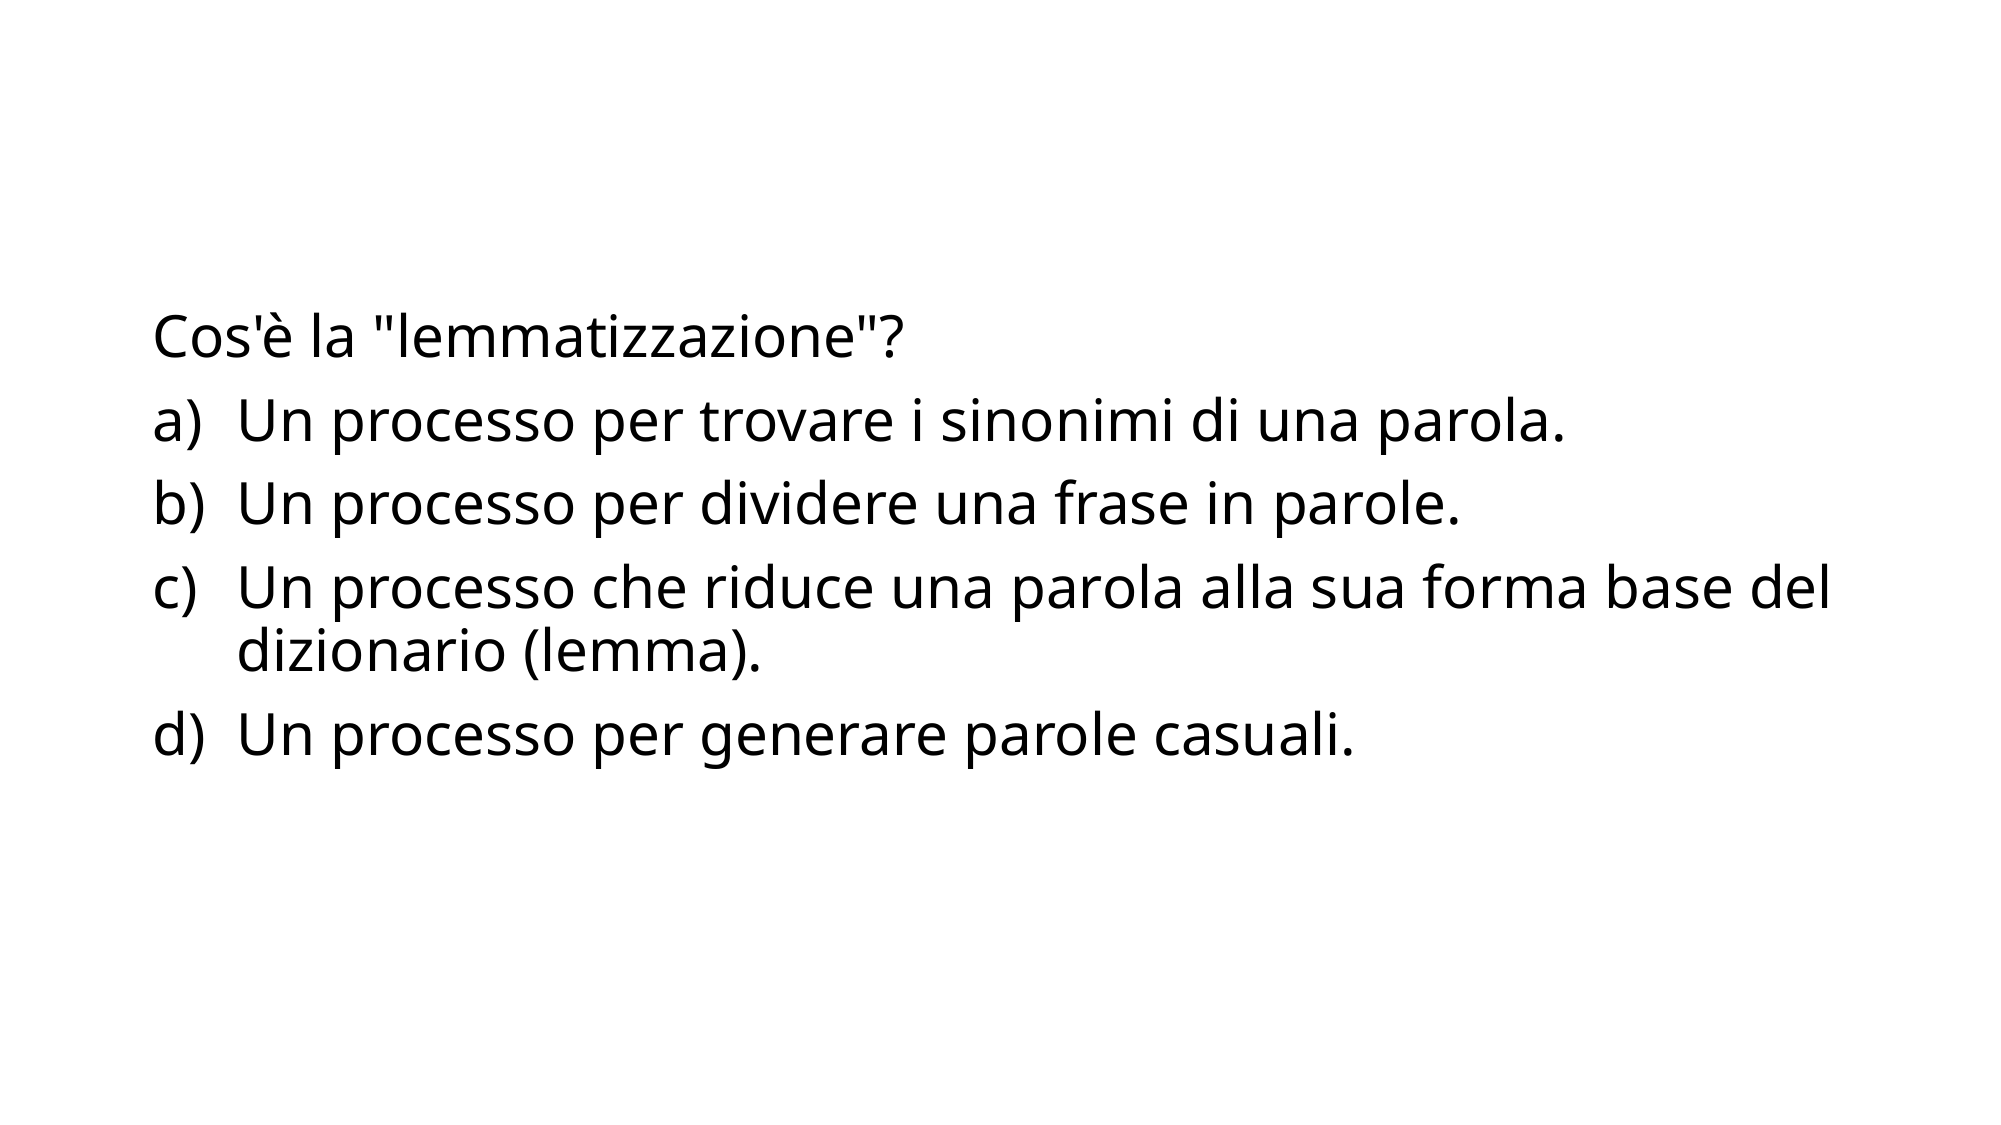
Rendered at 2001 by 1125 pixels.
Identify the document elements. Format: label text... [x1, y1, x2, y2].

list Cos'è la "lemmatizzazione"? Un processo per trovare i sinonimi di una parola. Un processo per dividere una frase in parole. Un processo che riduce una parola alla sua forma base del dizionario (lemma). Un processo per generare parole casuali. [137, 299, 1863, 1014]
